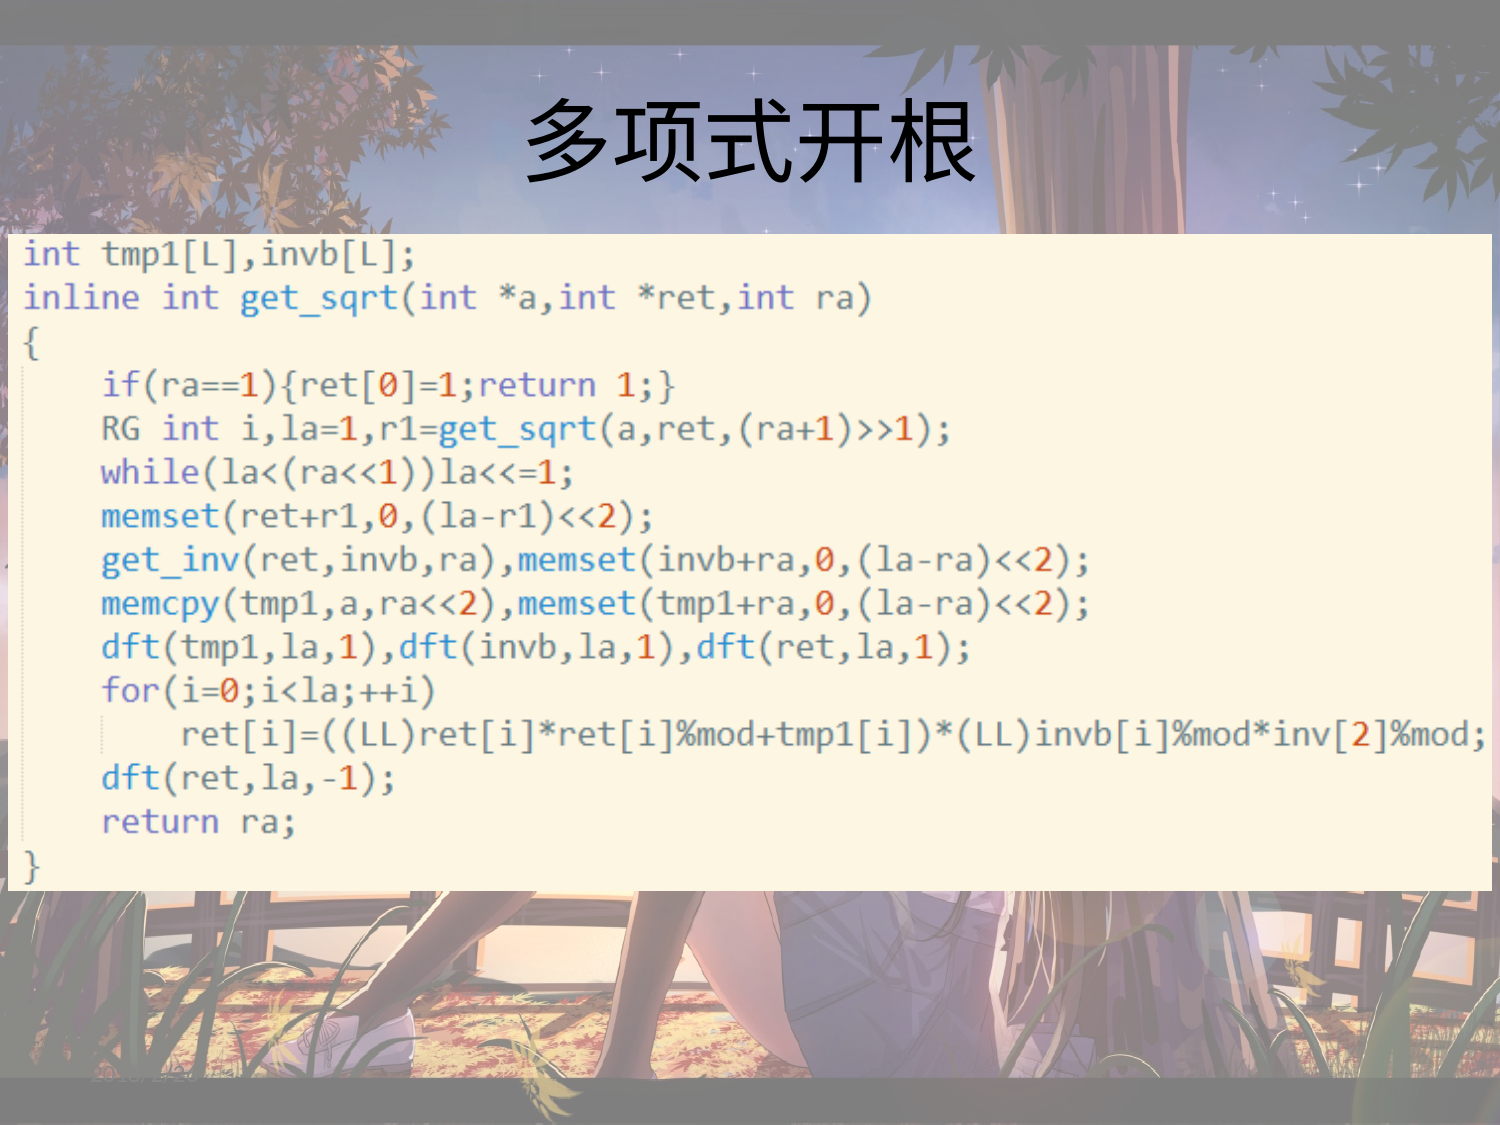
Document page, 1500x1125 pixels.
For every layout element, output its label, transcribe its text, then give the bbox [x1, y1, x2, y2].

title 多项式开根 [75, 45, 1425, 233]
picture [7, 233, 1492, 892]
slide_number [75, 1042, 425, 1103]
